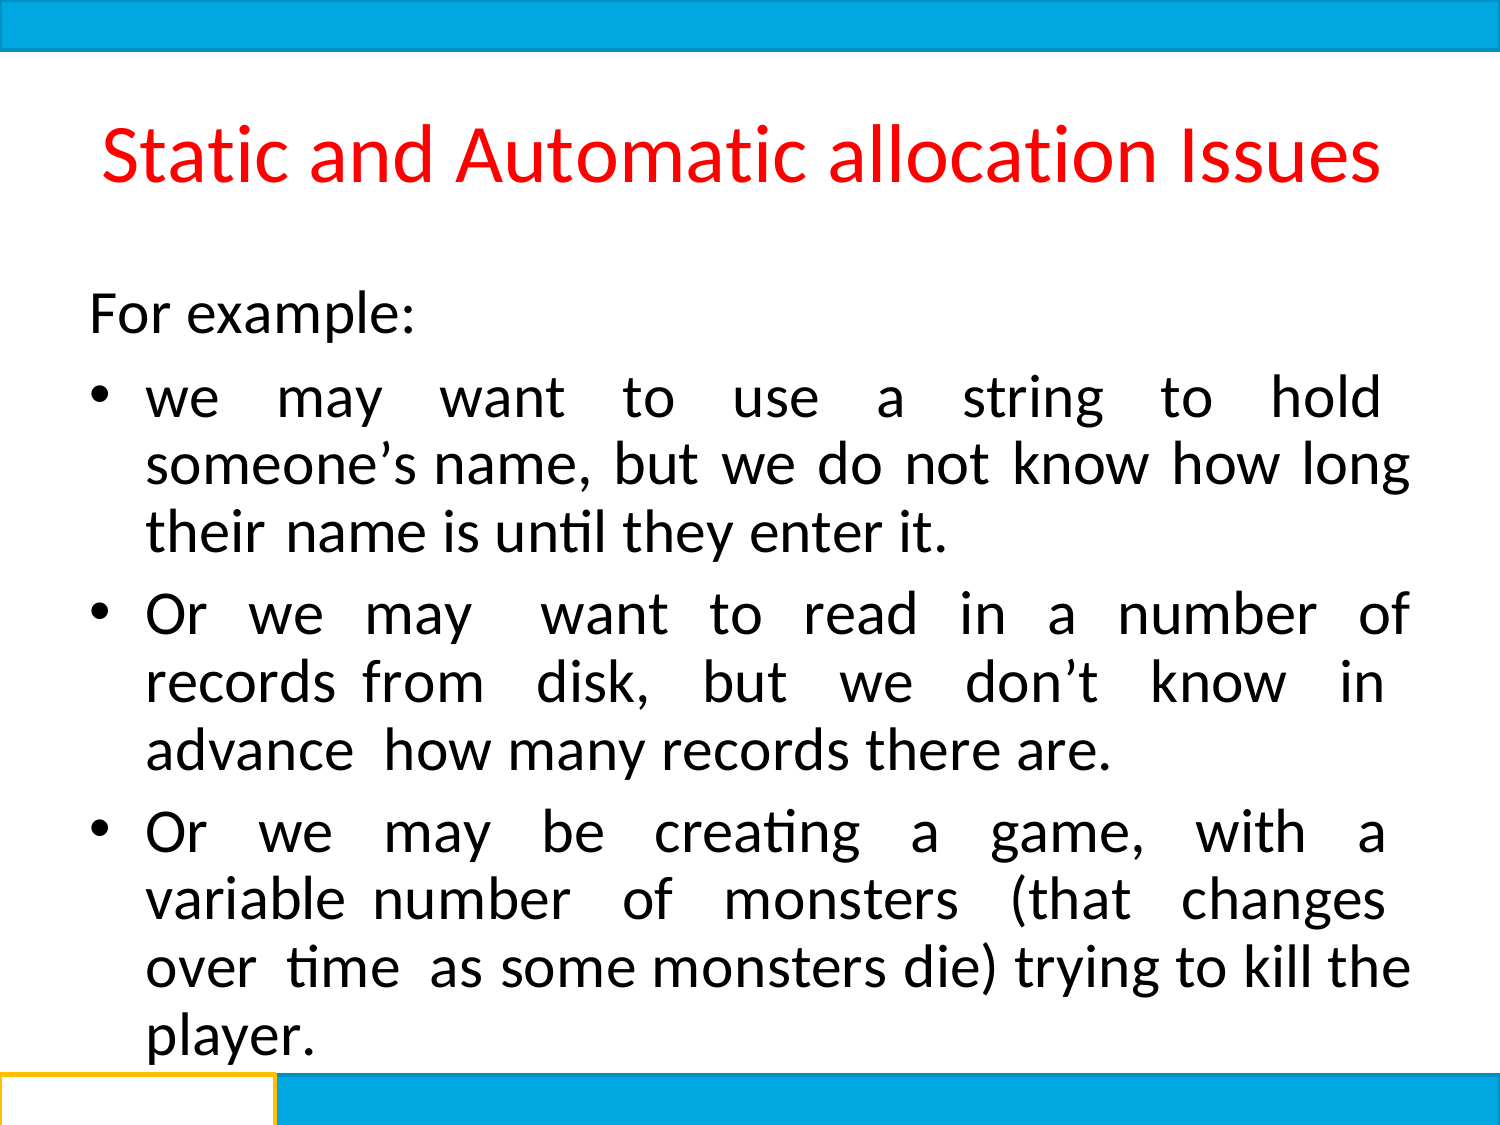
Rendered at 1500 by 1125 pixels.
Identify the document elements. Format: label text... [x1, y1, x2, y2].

text_box [0, 0, 1500, 51]
text_box [0, 1074, 276, 1125]
title Static and Automatic allocation Issues [53, 99, 1447, 288]
text_box [276, 1074, 1500, 1125]
list For example: we may want to use a string to hold someone’s name, but we do not know how long their name is until they enter it. Or we may want to read in a number of records from disk, but we don’t know in advance how many records there are. Or we may be creating a game, with a variable number of monsters (that changes over time as some monsters die) trying to kill the player. [87, 272, 1413, 1068]
